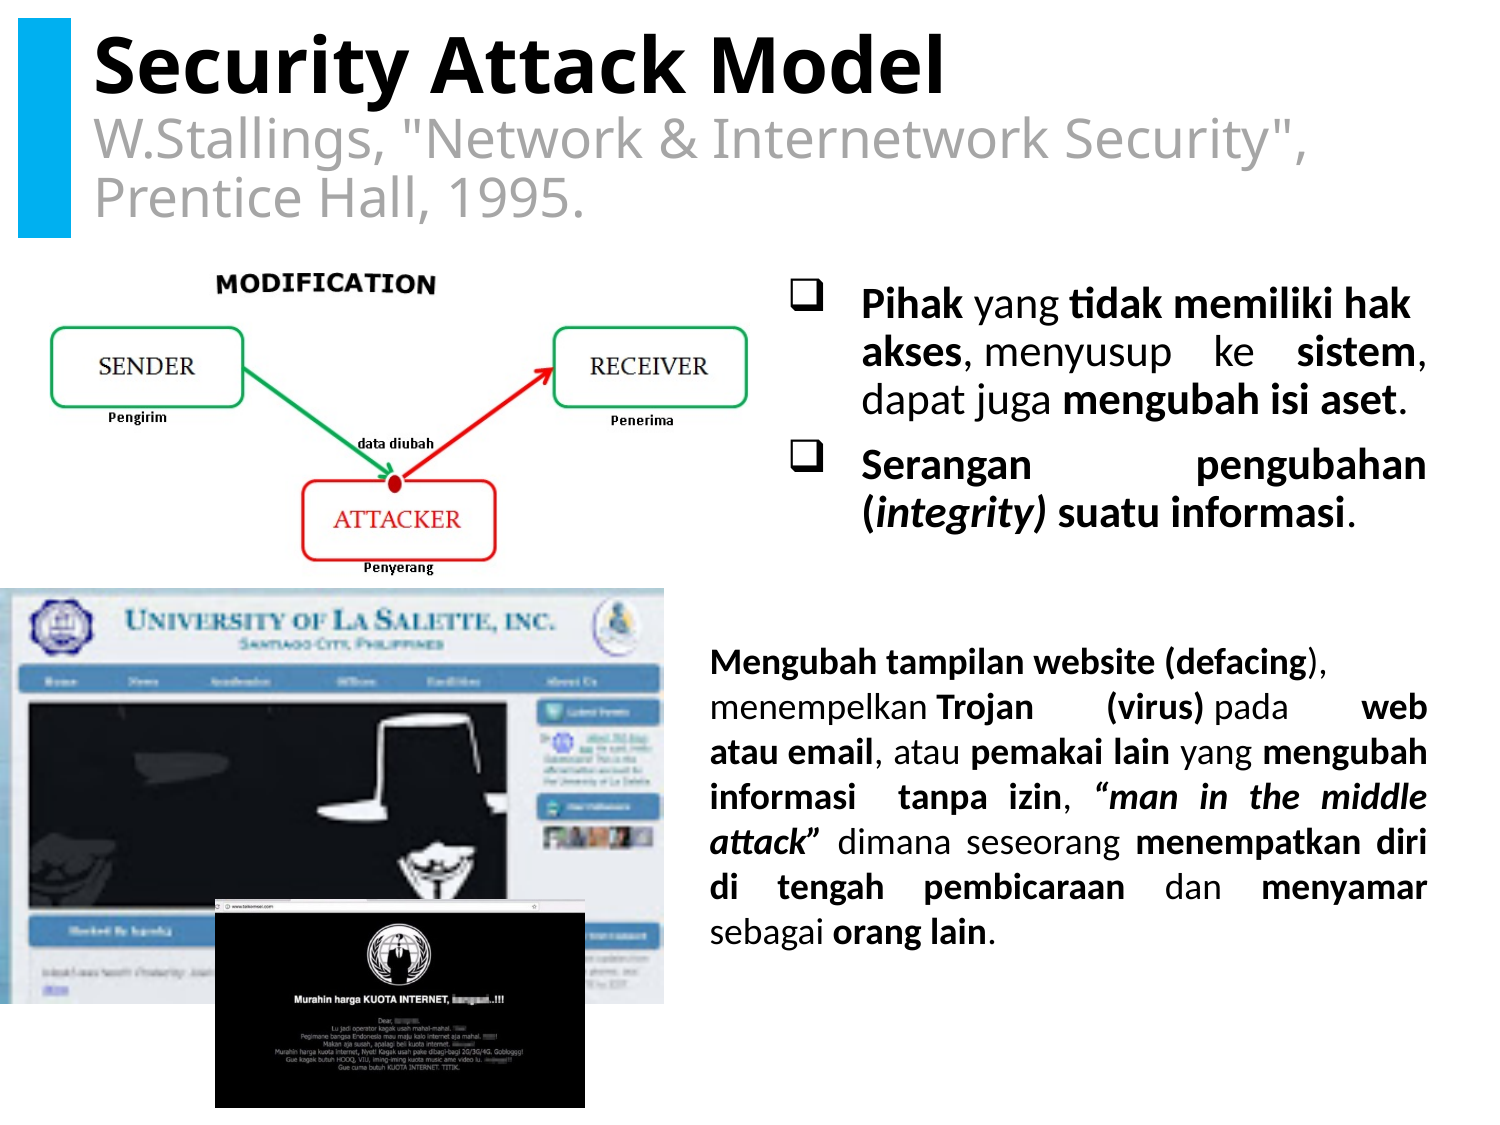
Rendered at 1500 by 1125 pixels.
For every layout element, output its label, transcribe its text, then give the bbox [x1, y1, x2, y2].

title Security Attack Model W.Stallings, "Network & Internetwork Security", Prentice Hall, 1995. [78, 19, 1443, 237]
picture [0, 272, 750, 1108]
text_box Mengubah tampilan website (defacing), menempelkan Trojan (virus) pada web atau email, atau pemakai lain yang mengubah informasi tanpa izin, “man in the middle attack” dimana seseorang menempatkan diri di tengah pembicaraan dan menyamar sebagai orang lain. [694, 629, 1443, 959]
list Pihak yang tidak memiliki hak akses, menyusup ke sistem, dapat juga mengubah isi aset. Serangan pengubahan (integrity) suatu informasi. [772, 272, 1443, 589]
